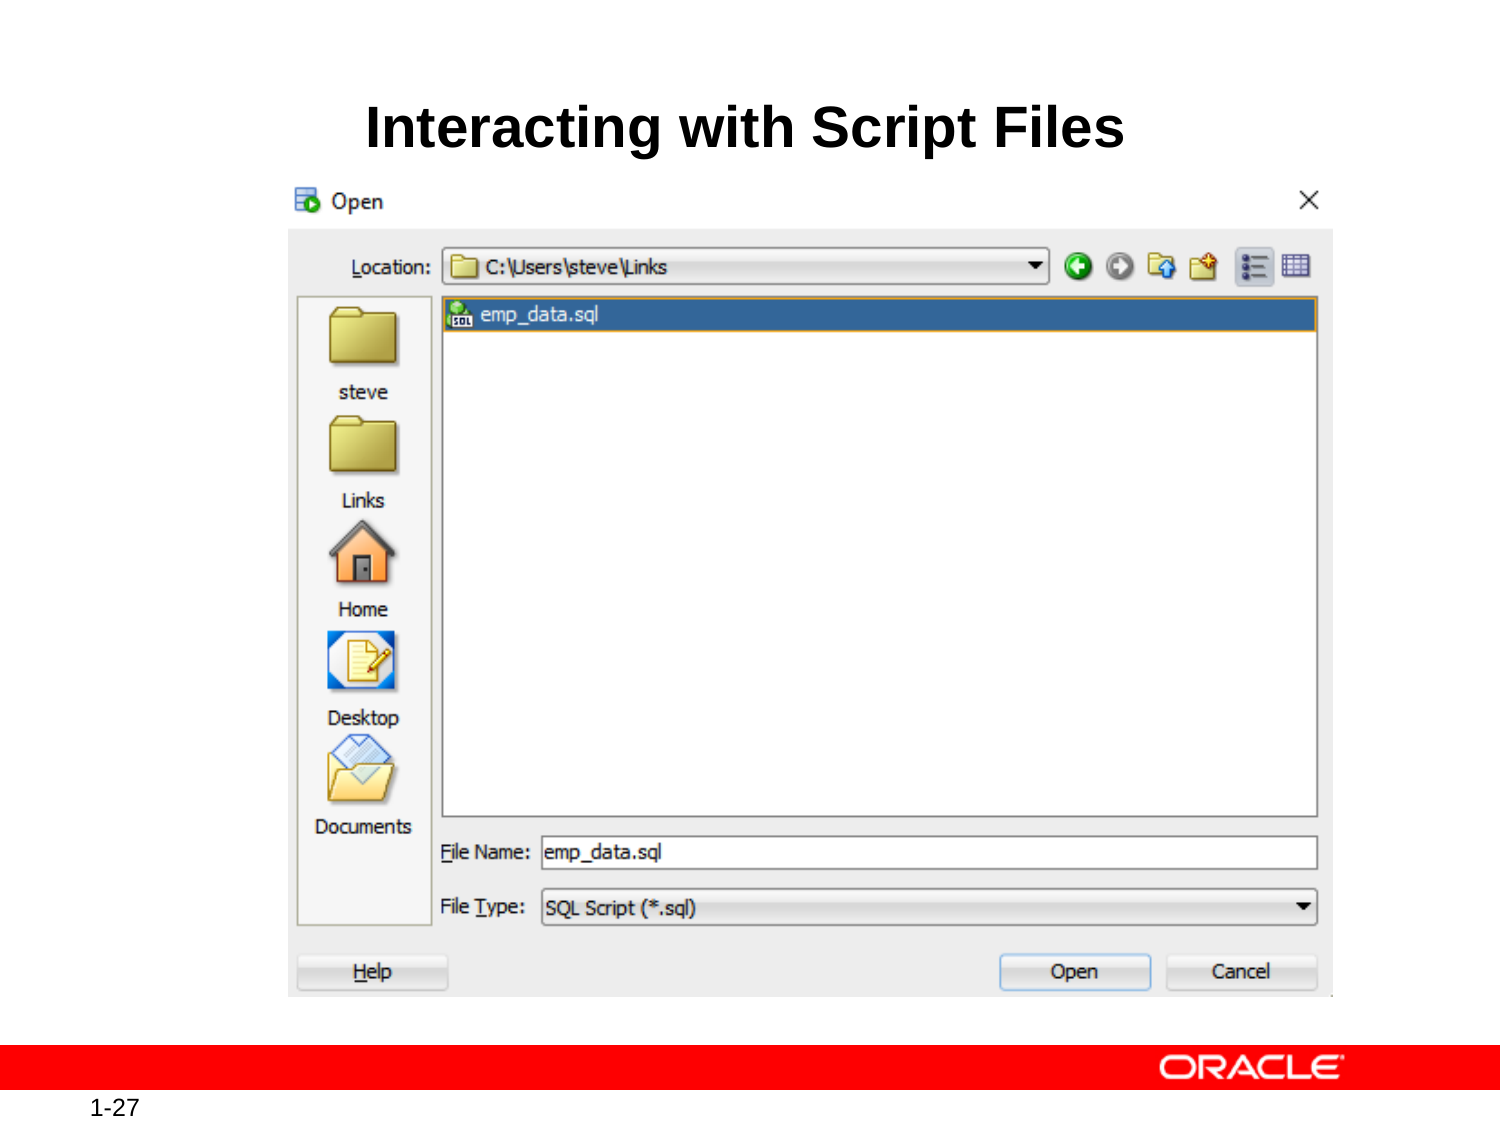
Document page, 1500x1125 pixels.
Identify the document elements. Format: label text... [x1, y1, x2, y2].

title Interacting with Script Files [145, 87, 1347, 232]
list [288, 184, 1333, 997]
